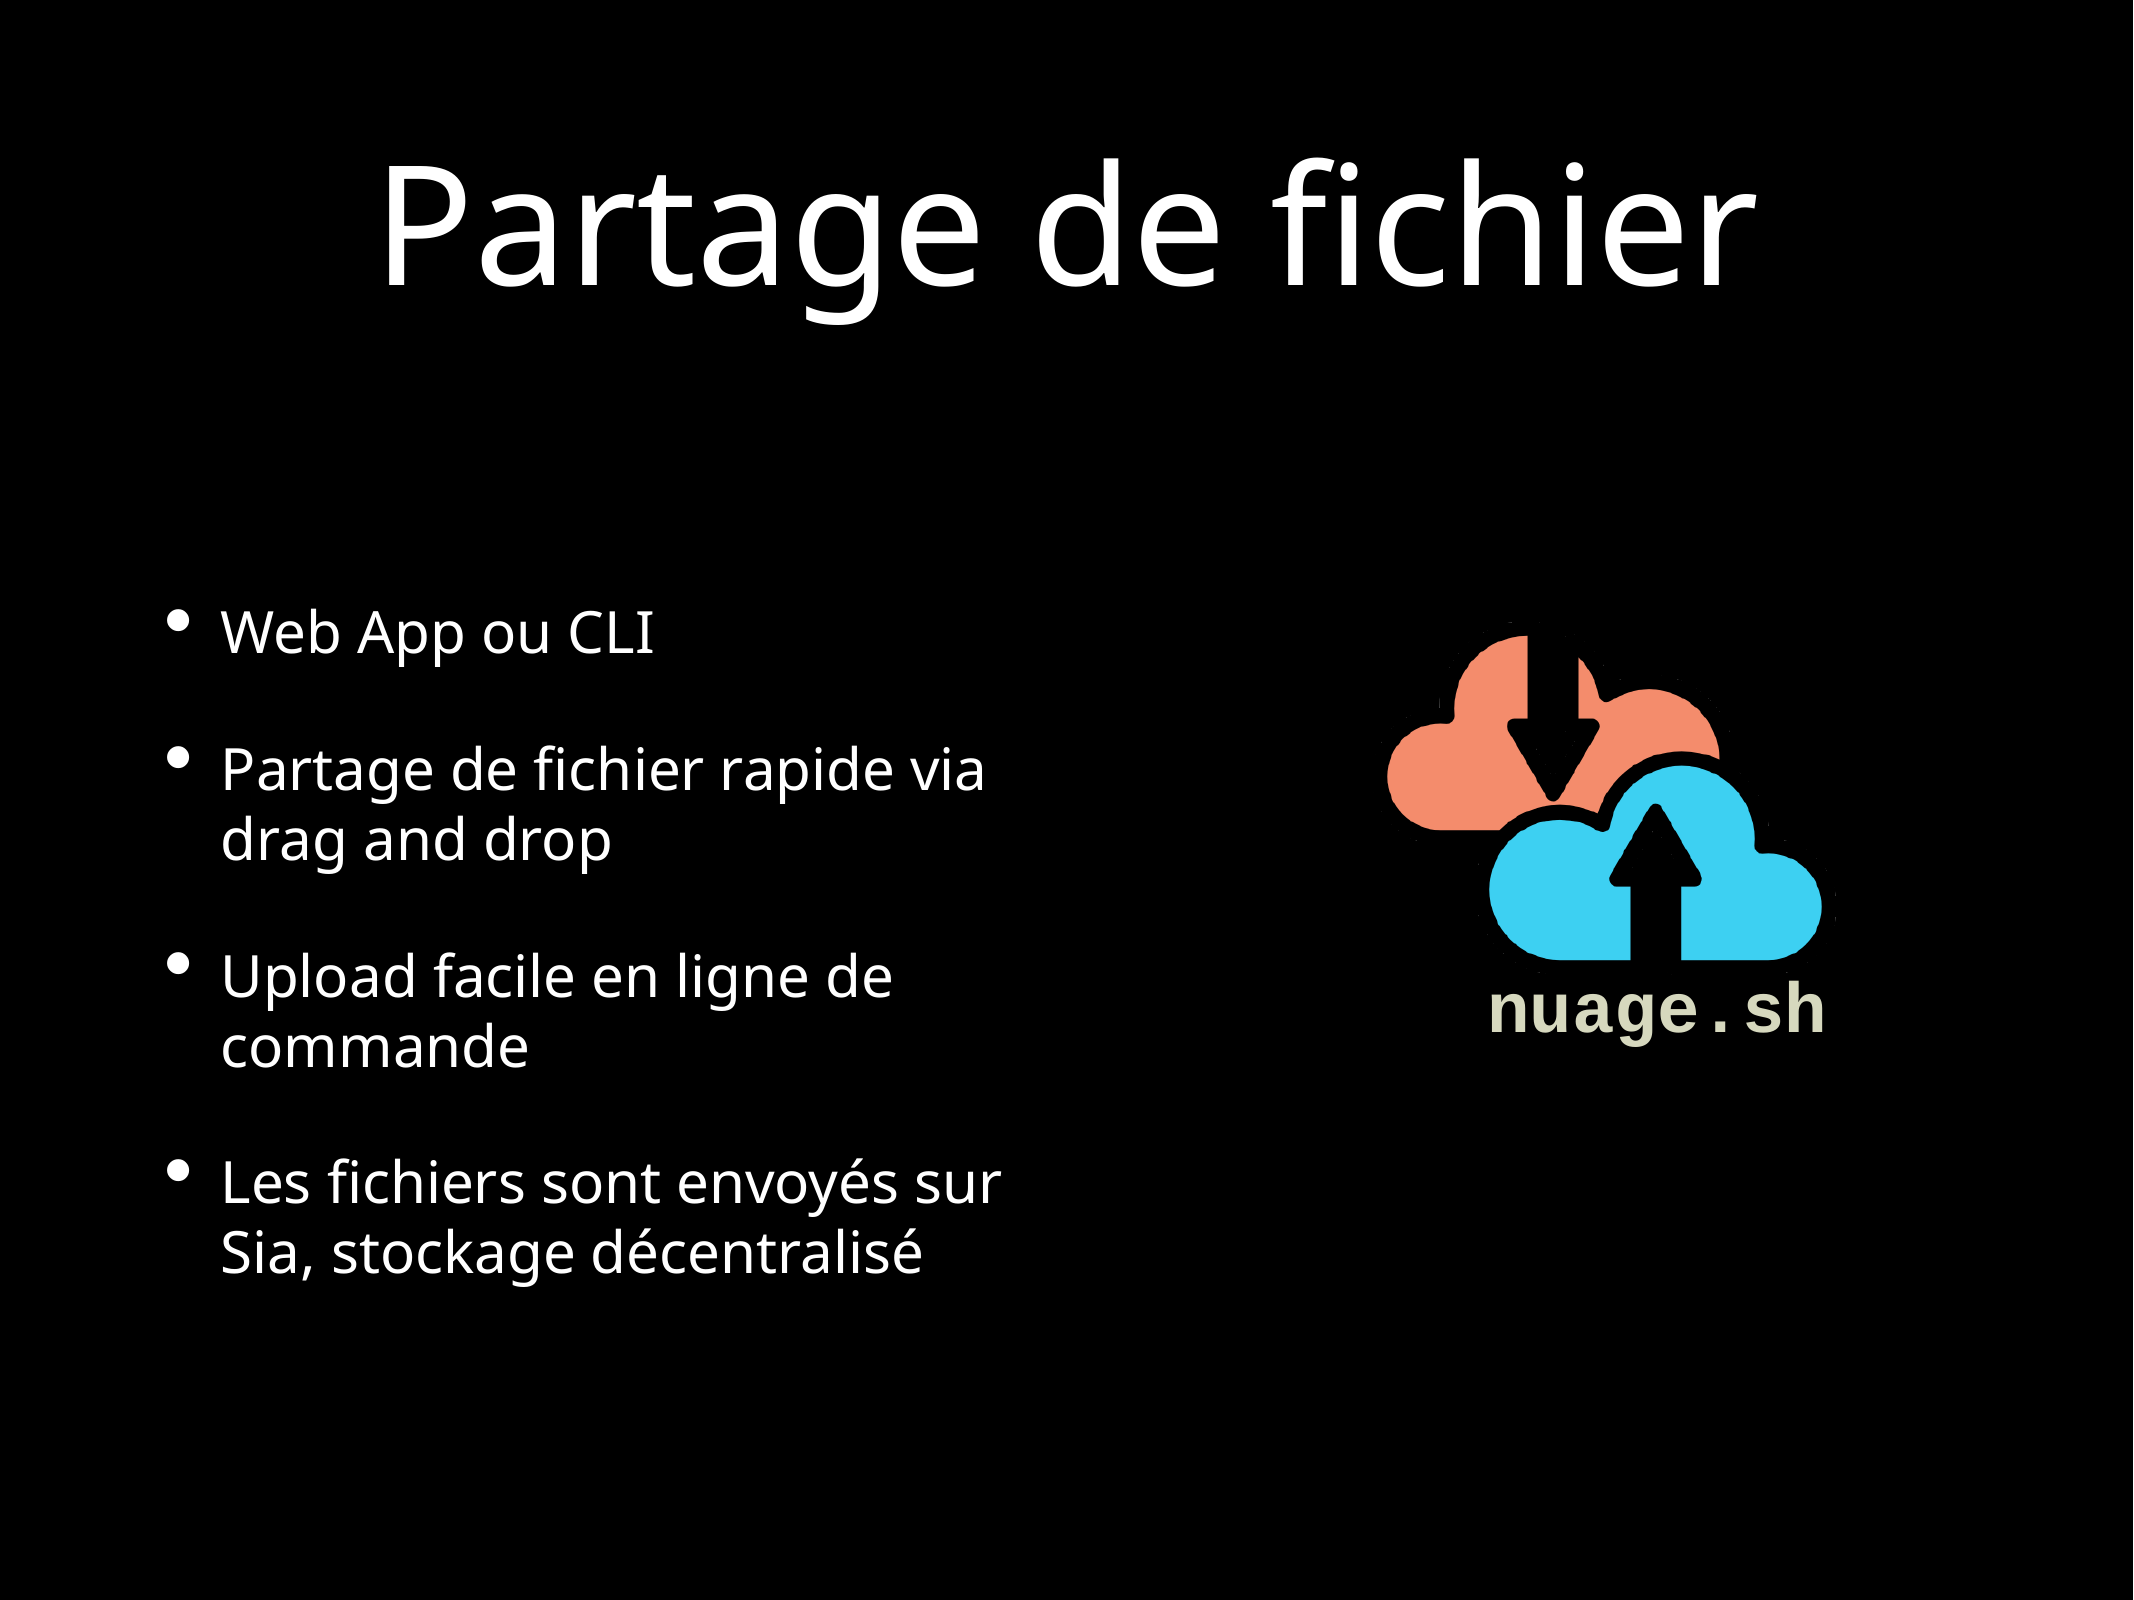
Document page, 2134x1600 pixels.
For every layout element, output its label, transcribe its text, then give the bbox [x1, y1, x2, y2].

text_box nuage.sh [1425, 858, 1889, 1055]
picture [1371, 565, 1836, 1030]
title Partage de fichier [155, 41, 1978, 397]
list Web App ou CLI Partage de fichier rapide via drag and drop Upload facile en ligne de commande Les fichiers sont envoyés sur Sia, stockage décentralisé [155, 424, 1032, 1457]
